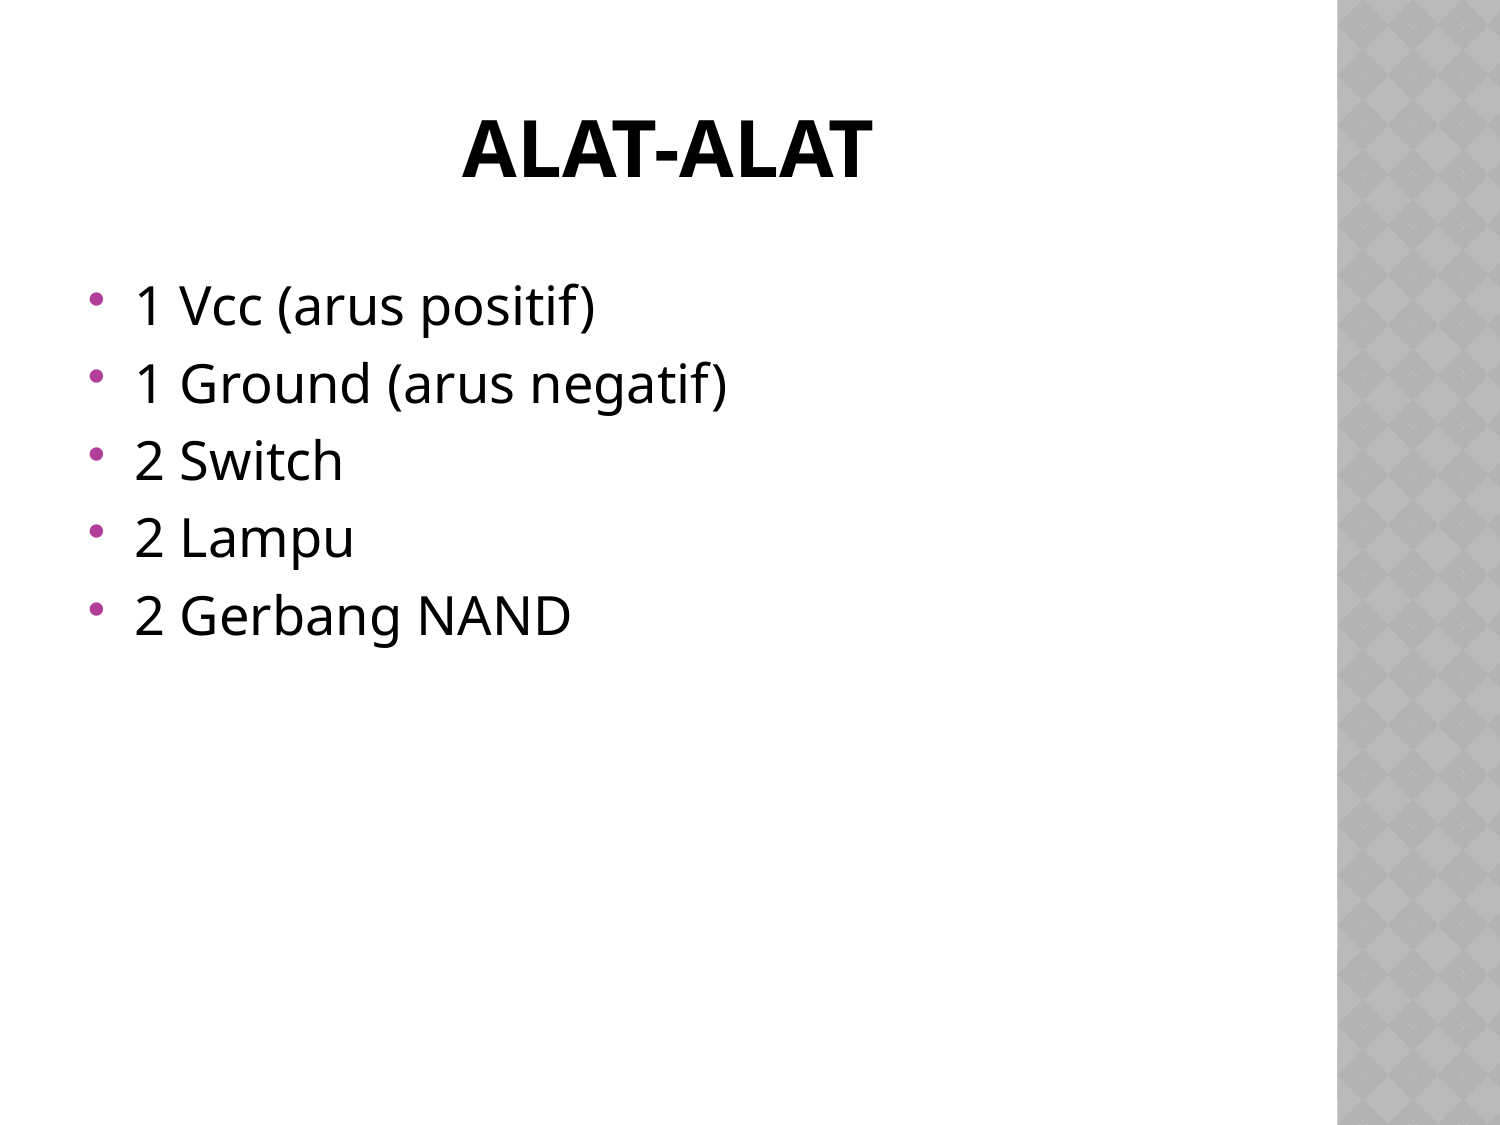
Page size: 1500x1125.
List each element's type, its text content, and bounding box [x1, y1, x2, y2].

list 1 Vcc (arus positif) 1 Ground (arus negatif) 2 Switch 2 Lampu 2 Gerbang NAND [75, 264, 1263, 1059]
title Alat-alat [75, 52, 1263, 240]
